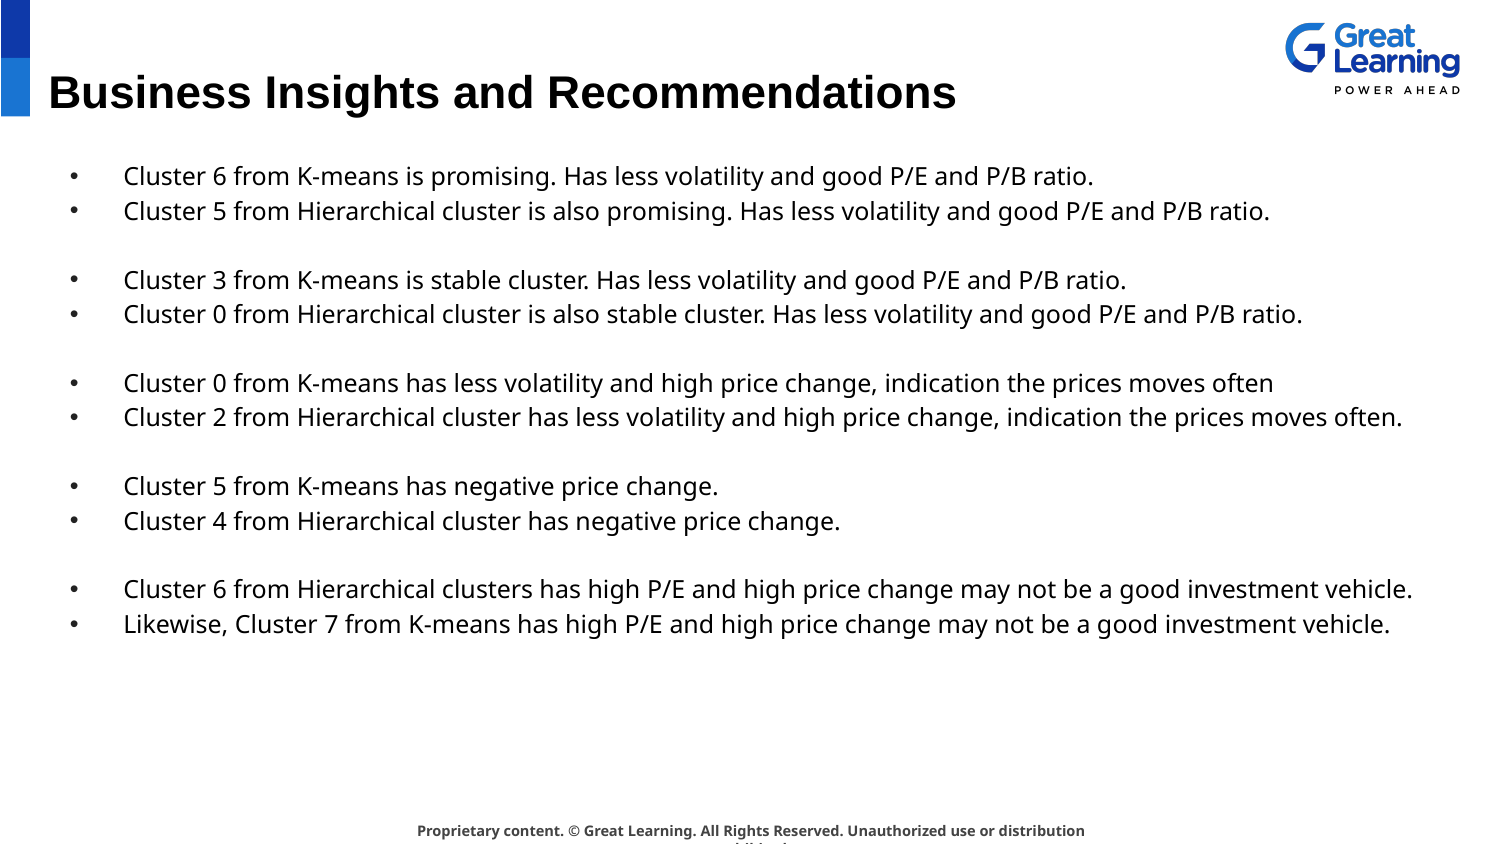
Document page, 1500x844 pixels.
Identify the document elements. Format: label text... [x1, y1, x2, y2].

list Cluster 6 from K-means is promising. Has less volatility and good P/E and P/B ratio. Cluster 5 from Hierarchical cluster is also promising. Has less volatility and good P/E and P/B ratio. Cluster 3 from K-means is stable cluster. Has less volatility and good P/E and P/B ratio. Cluster 0 from Hierarchical cluster is also stable cluster. Has less volatility and good P/E and P/B ratio. Cluster 0 from K-means has less volatility and high price change, indication the prices moves often Cluster 2 from Hierarchical cluster has less volatility and high price change, indication the prices moves often. Cluster 5 from K-means has negative price change. Cluster 4 from Hierarchical cluster has negative price change. Cluster 6 from Hierarchical clusters has high P/E and high price change may not be a good investment vehicle. Likewise, Cluster 7 from K-means has high P/E and high price change may not be a good investment vehicle. [33, 141, 1467, 750]
picture [1258, 11, 1487, 106]
title Business Insights and Recommendations [33, 47, 1431, 141]
